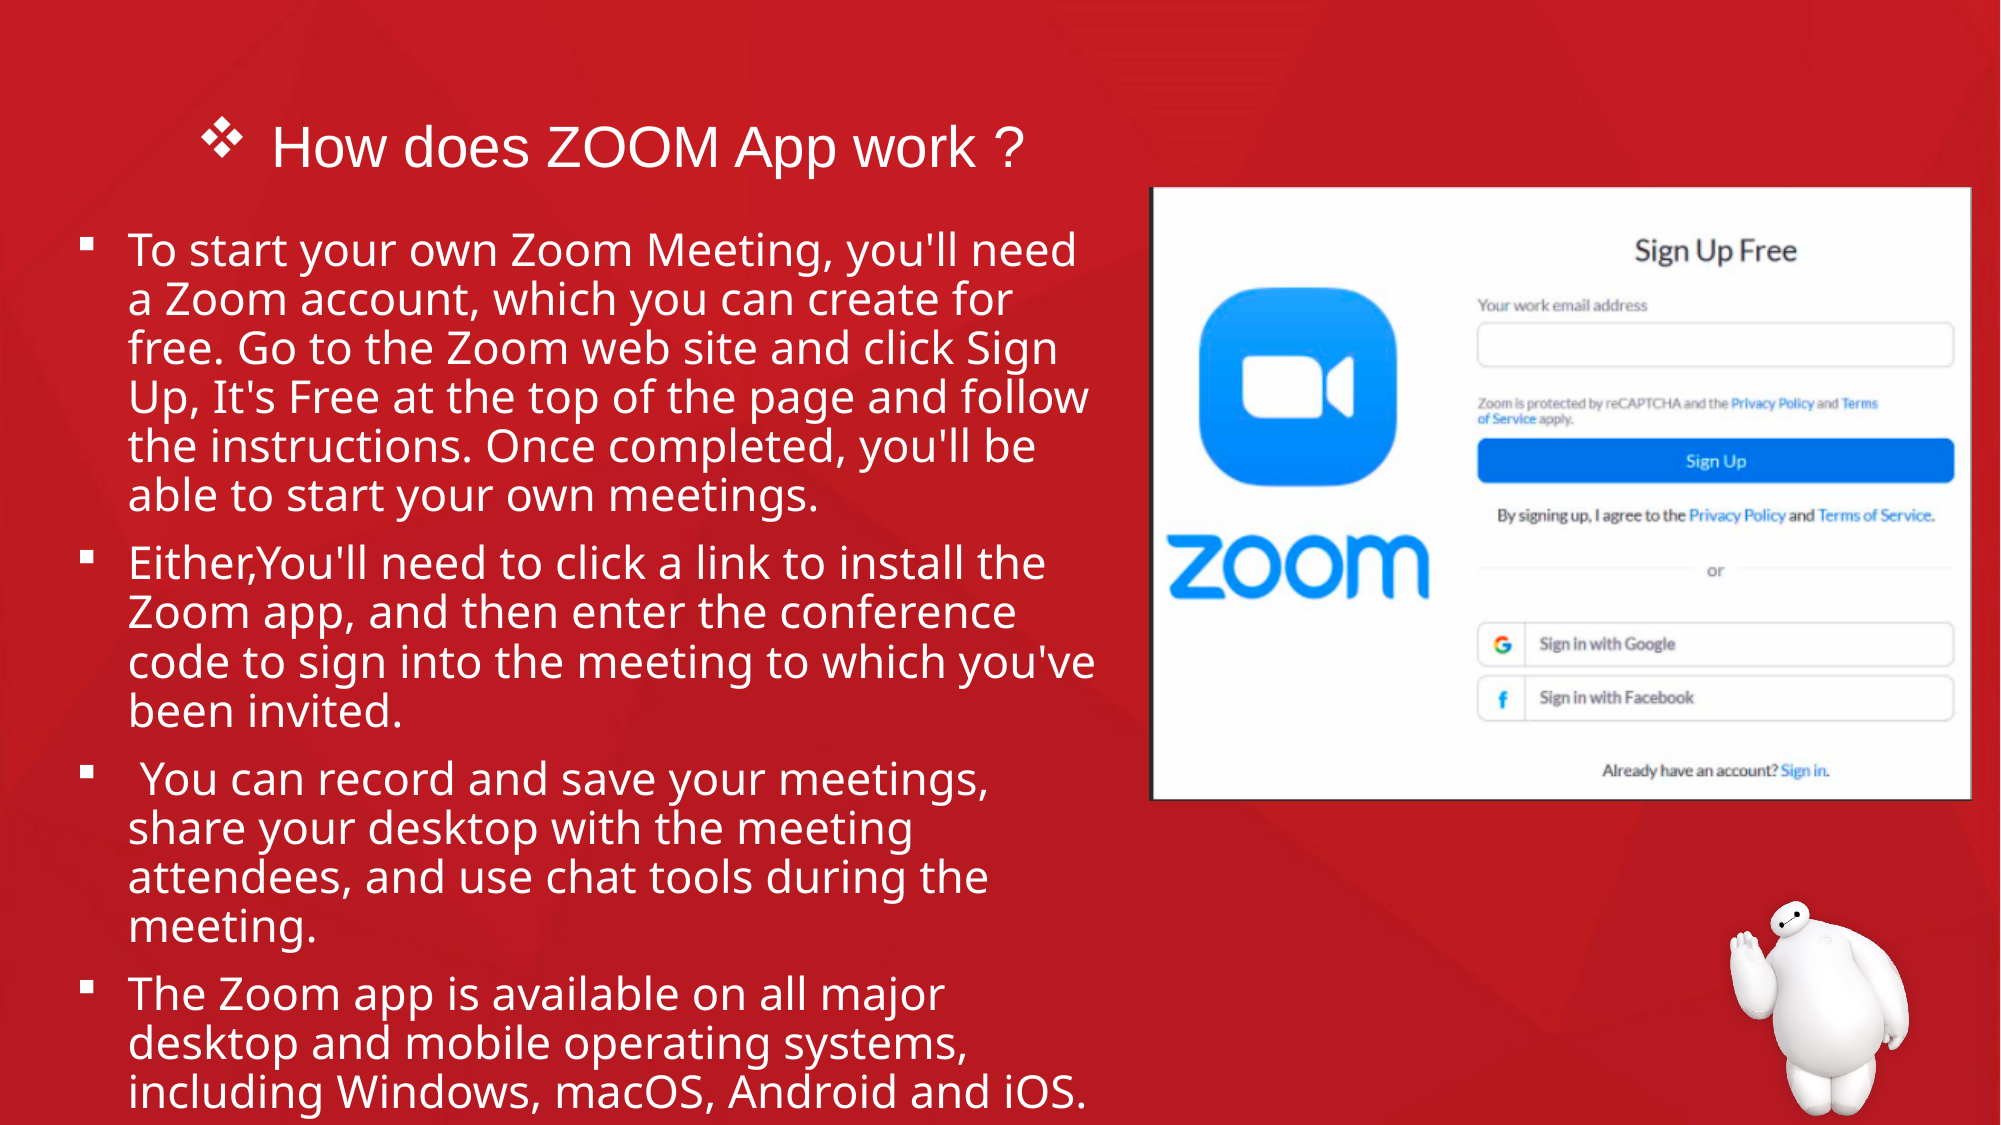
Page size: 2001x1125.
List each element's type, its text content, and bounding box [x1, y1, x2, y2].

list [1149, 187, 1972, 801]
picture [0, 0, 2001, 1125]
list To start your own Zoom Meeting, you'll need a Zoom account, which you can create for free. Go to the Zoom web site and click Sign Up, It's Free at the top of the page and follow the instructions. Once completed, you'll be able to start your own meetings. Either,You'll need to click a link to install the Zoom app, and then enter the conference code to sign into the meeting to which you've been invited. You can record and save your meetings, share your desktop with the meeting attendees, and use chat tools during the meeting. The Zoom app is available on all major desktop and mobile operating systems, including Windows, macOS, Android and iOS. [61, 219, 1130, 1125]
title How does ZOOM App work ? [181, 59, 1819, 188]
